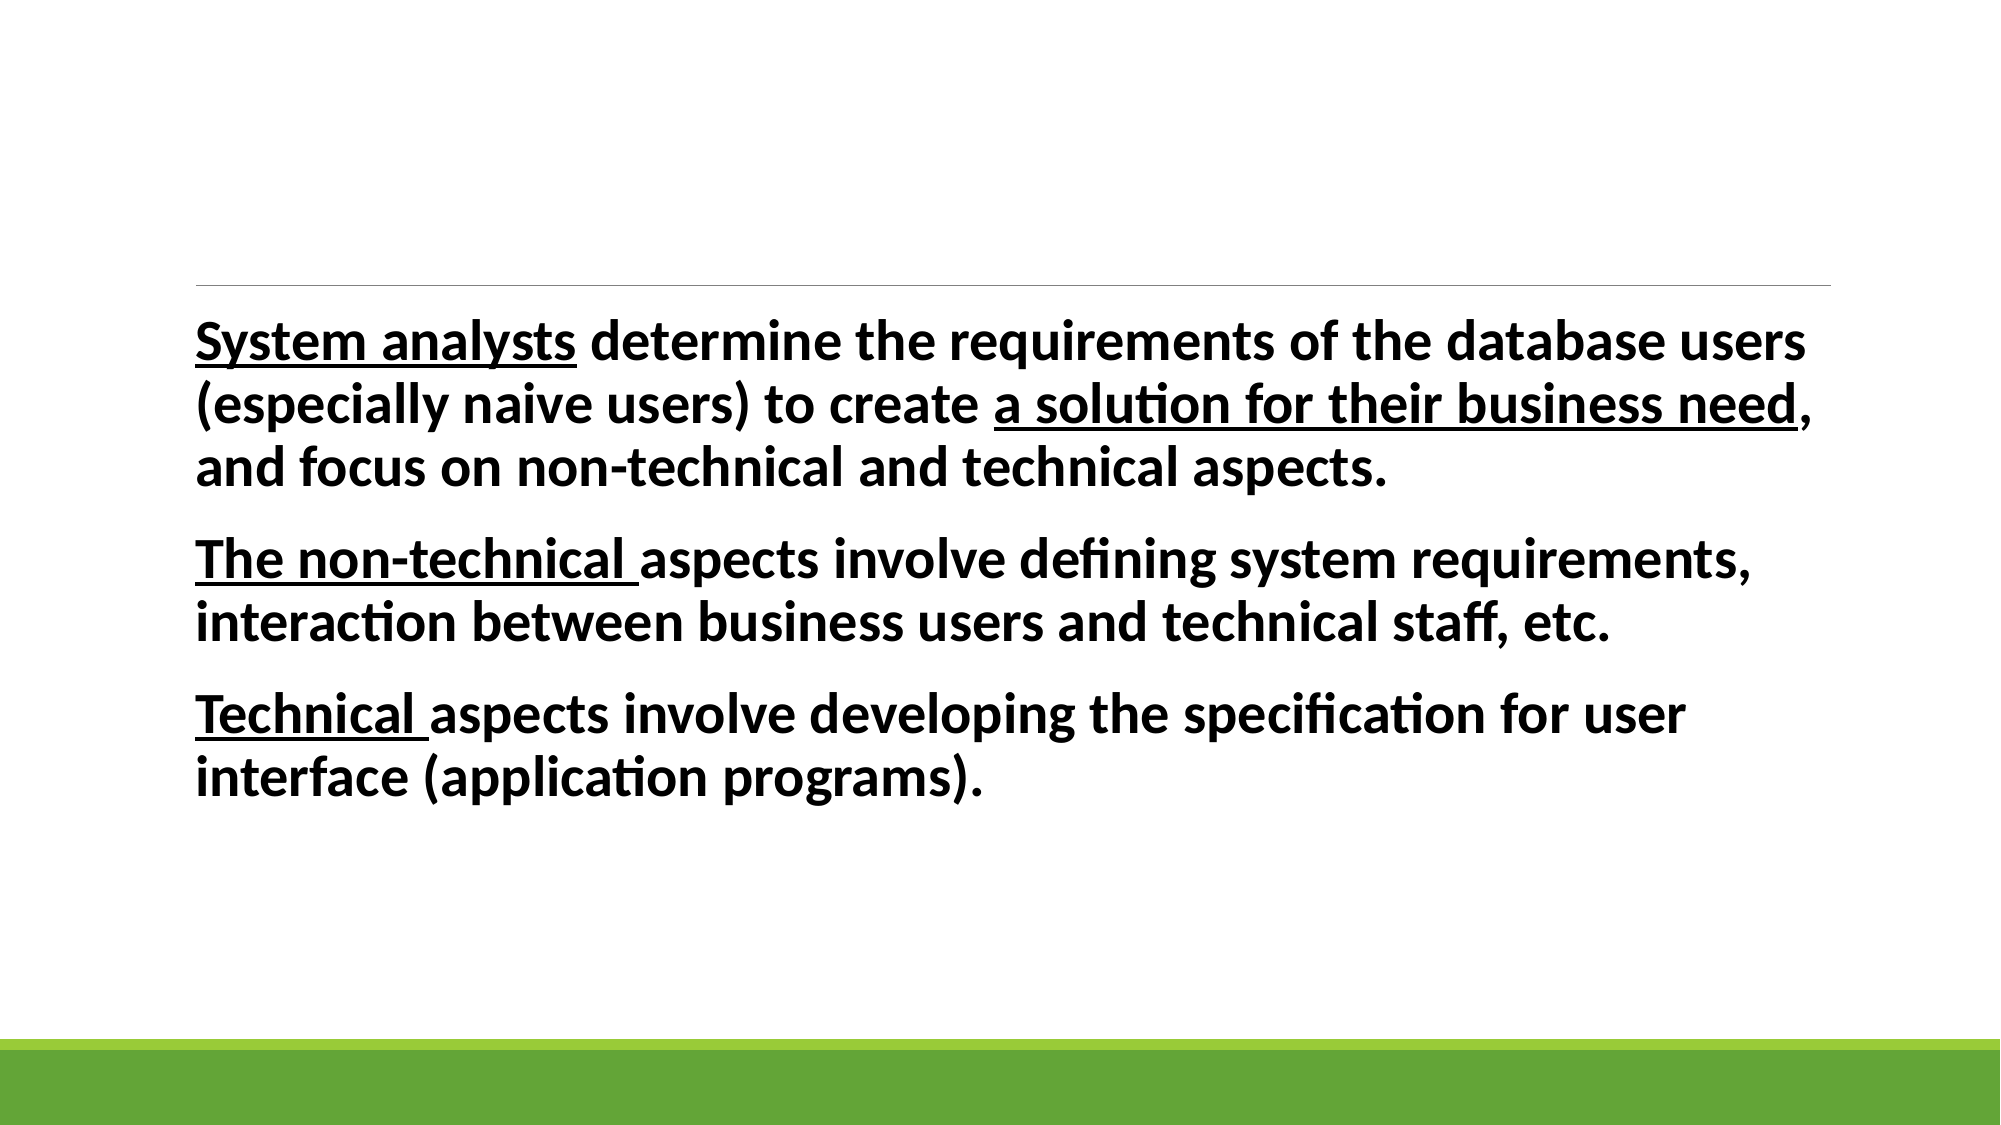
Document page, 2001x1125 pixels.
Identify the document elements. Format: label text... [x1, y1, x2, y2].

list System analysts determine the requirements of the database users (especially naive users) to create a solution for their business need, and focus on non-technical and technical aspects. The non-technical aspects involve defining system requirements, interaction between business users and technical staff, etc. Technical aspects involve developing the specification for user interface (application programs). [180, 302, 1830, 963]
